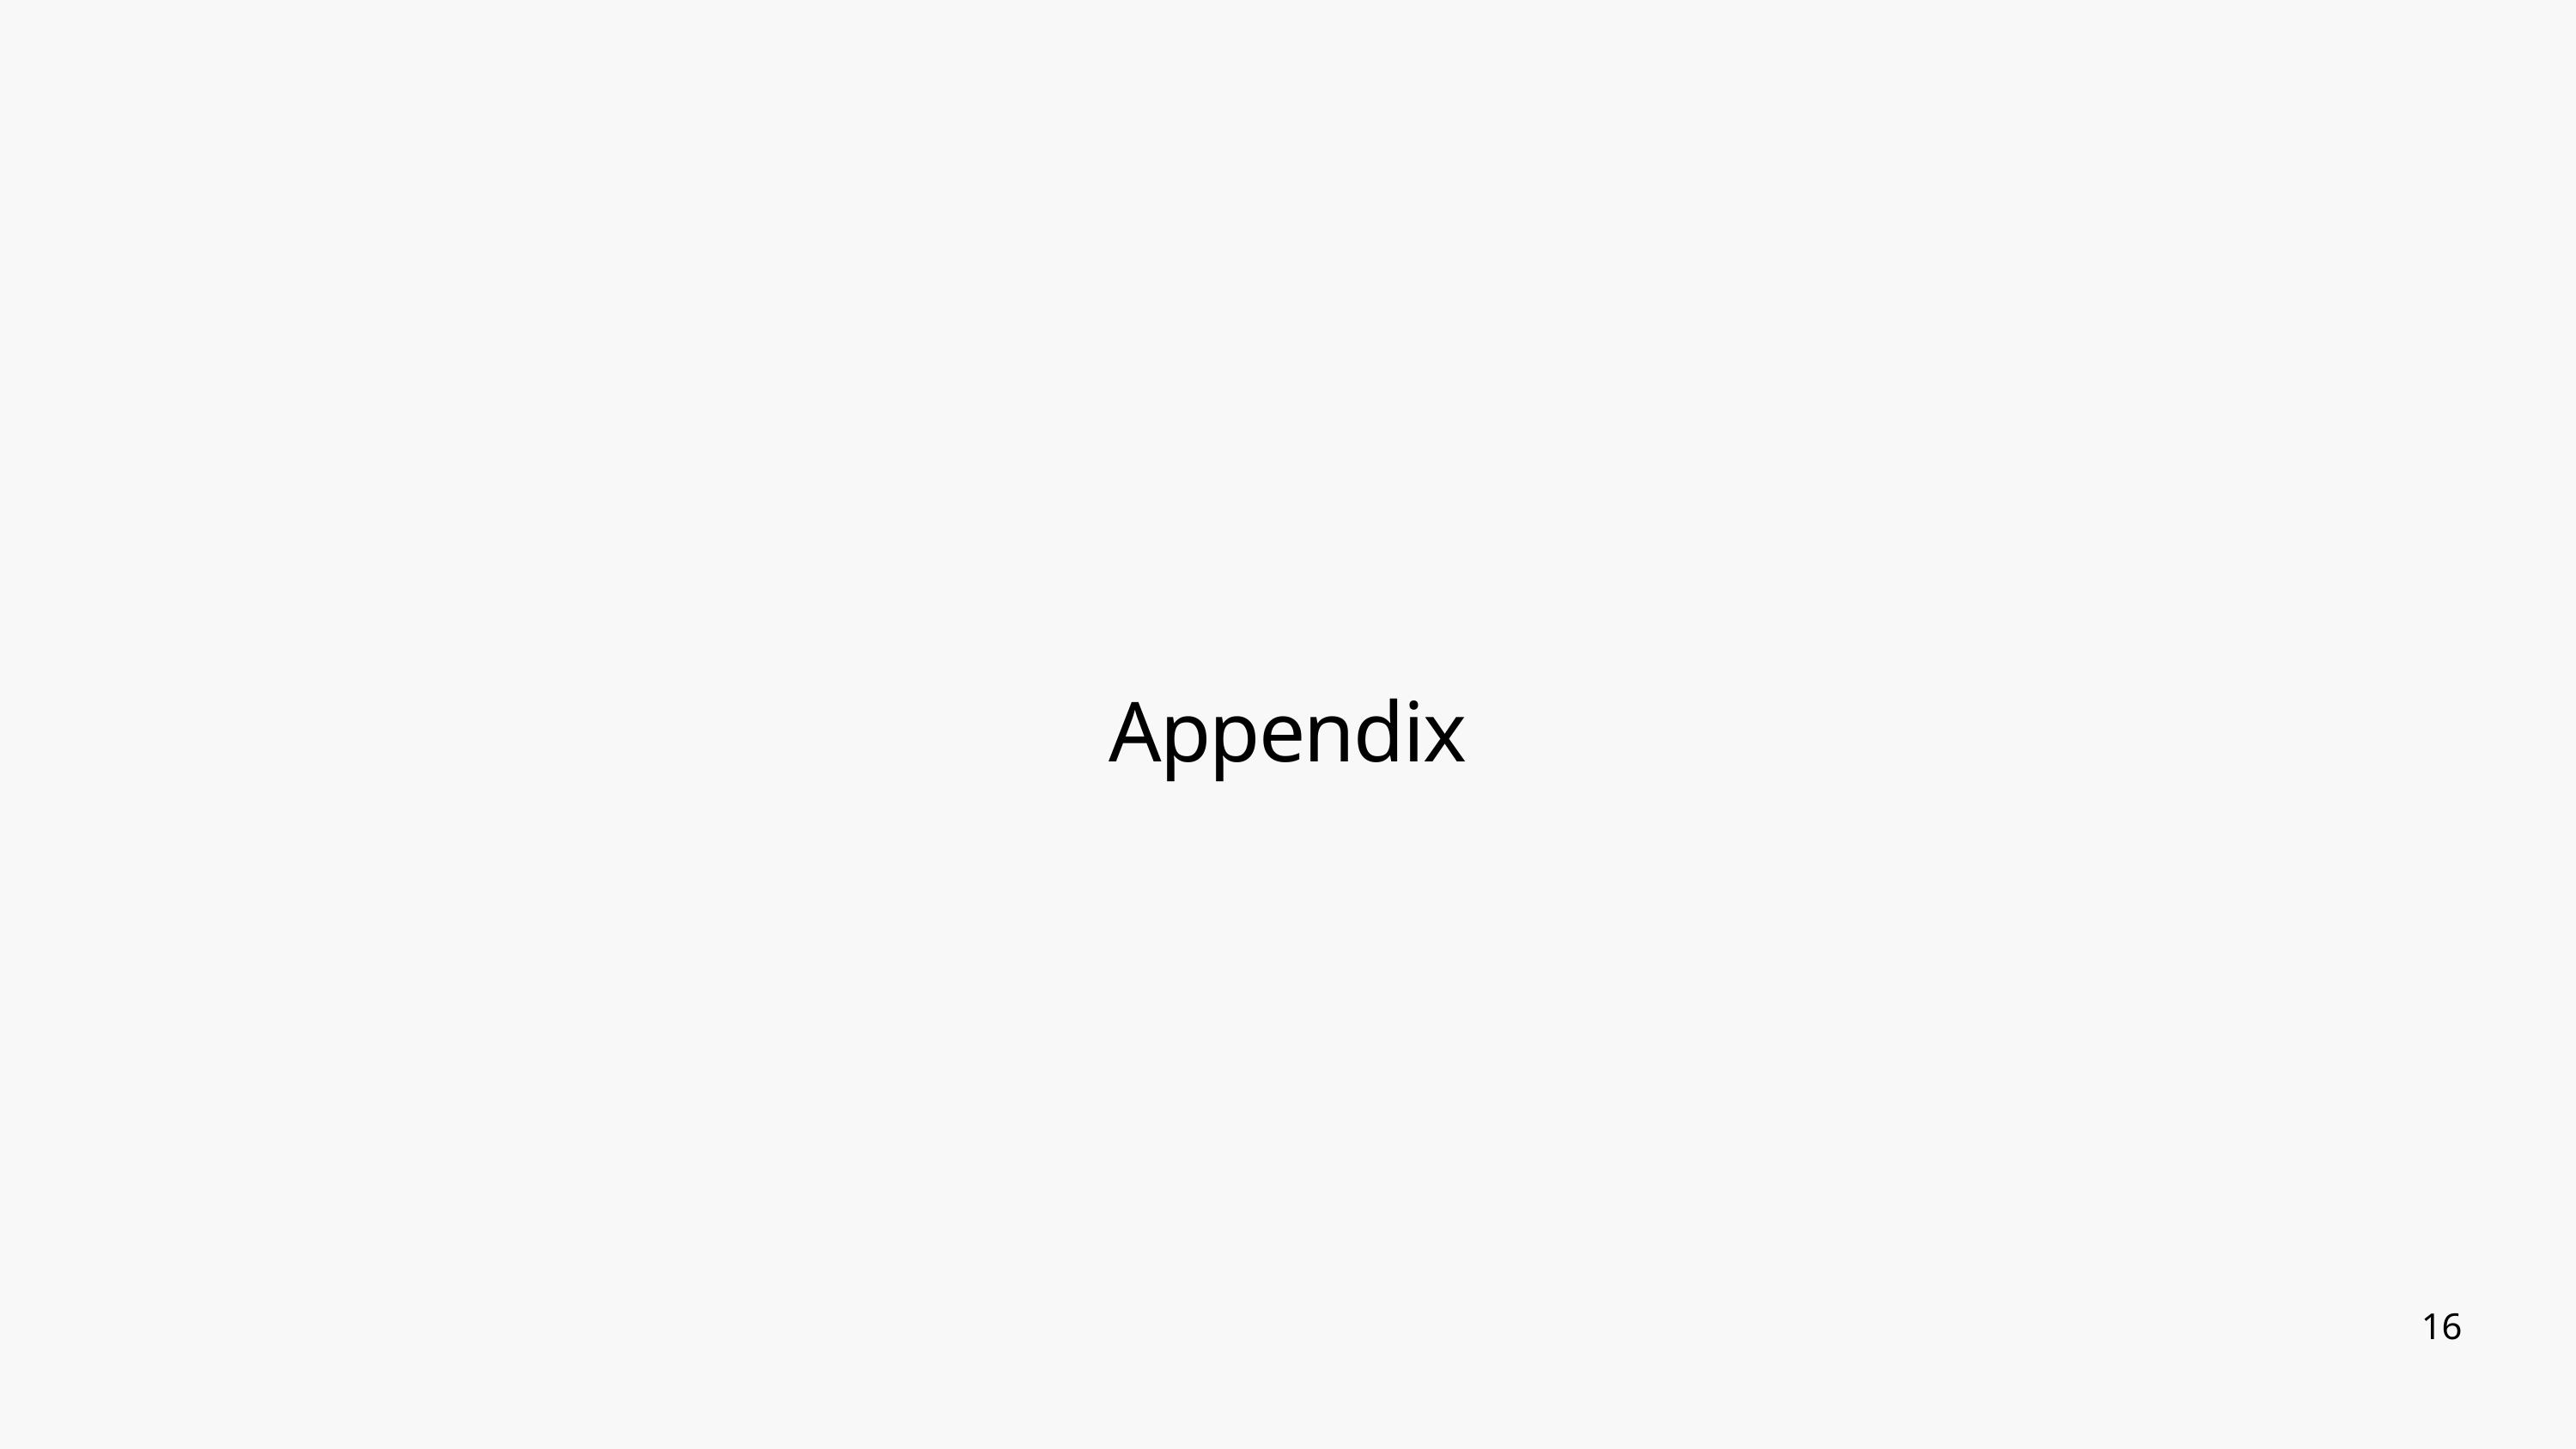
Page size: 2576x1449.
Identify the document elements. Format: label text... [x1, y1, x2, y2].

text_box 16 [2421, 1296, 2463, 1348]
text_box Appendix [1105, 663, 1471, 779]
